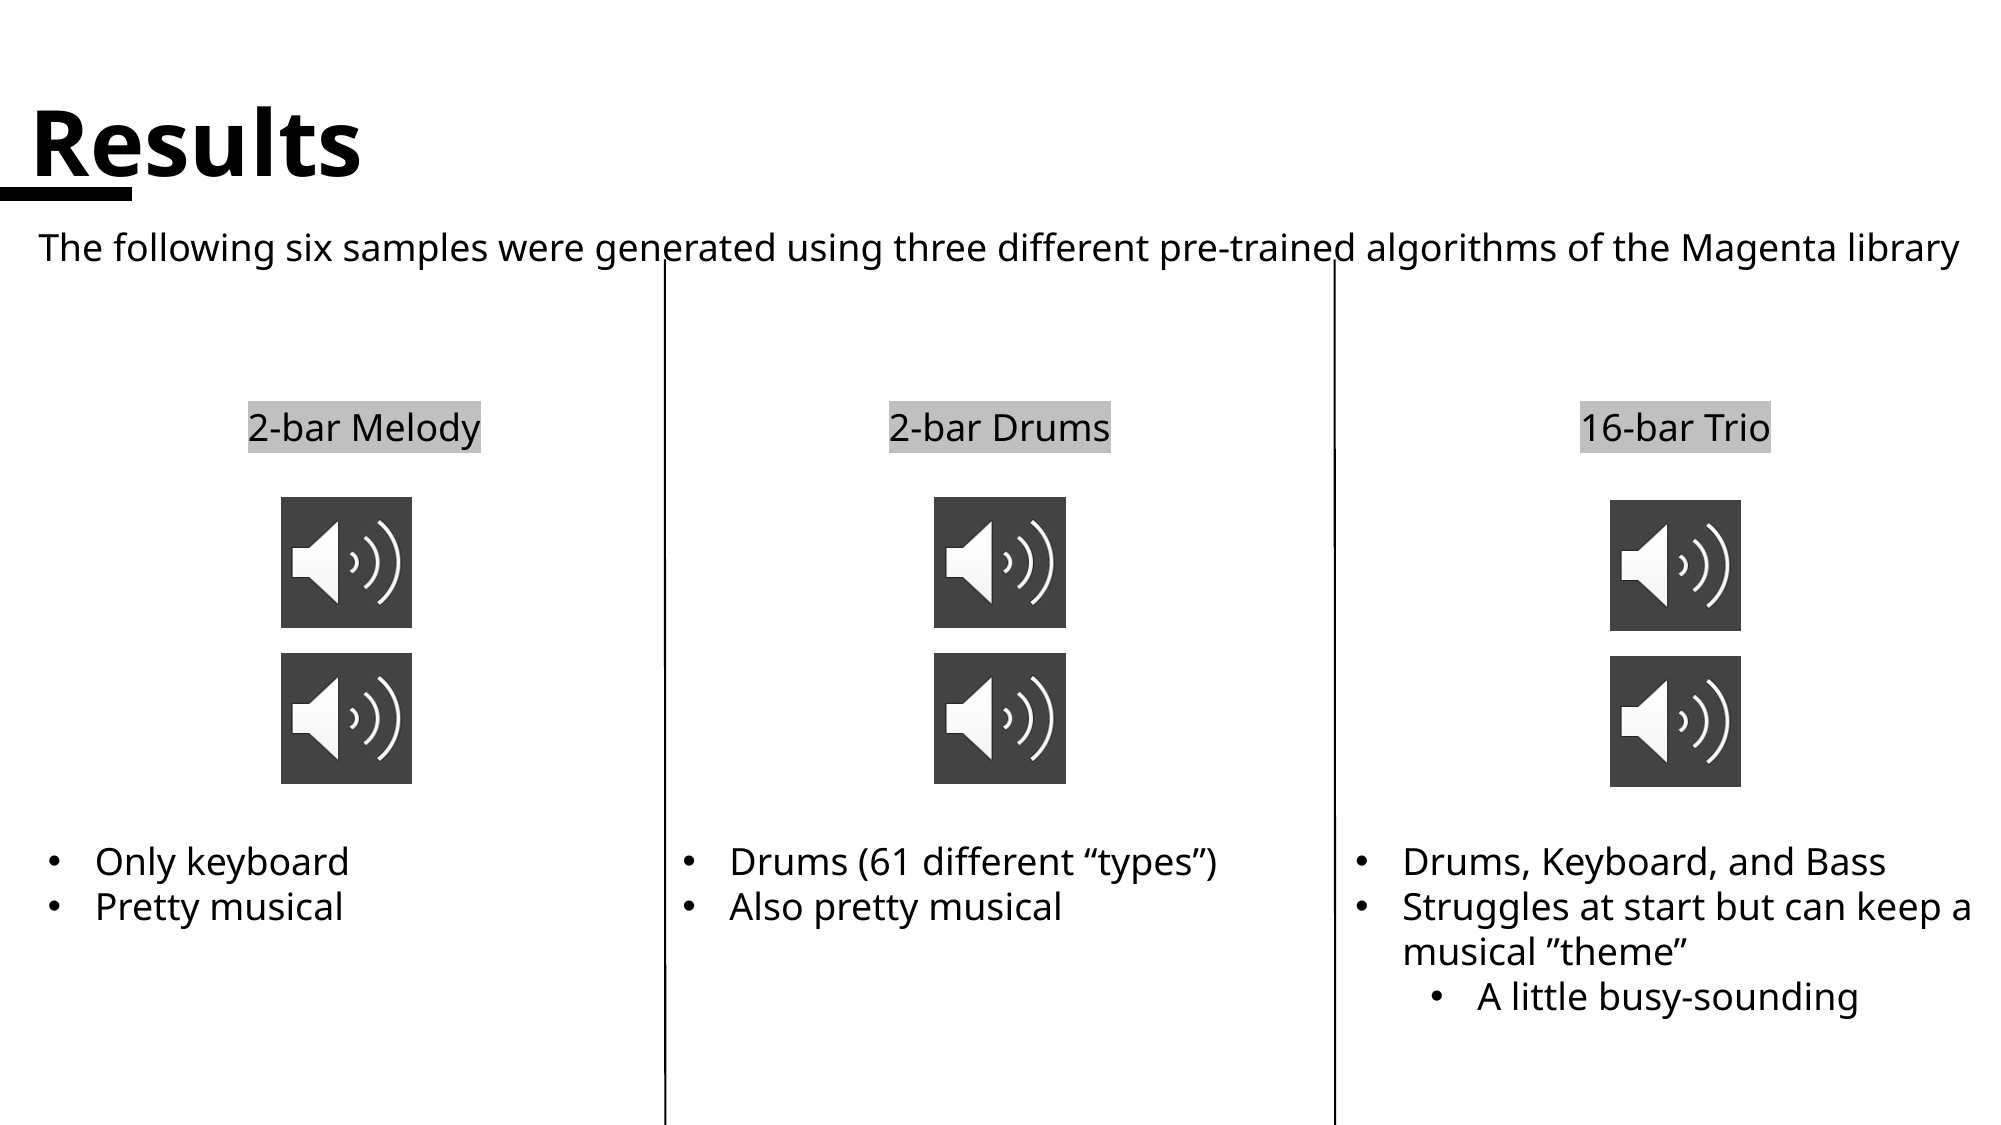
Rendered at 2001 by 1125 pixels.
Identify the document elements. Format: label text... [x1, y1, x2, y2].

picture [1608, 654, 1743, 789]
picture [933, 651, 1067, 786]
title Results [14, 93, 1643, 203]
text_box 16-bar Trio [1565, 396, 1786, 457]
picture [279, 495, 414, 630]
text_box Drums, Keyboard, and Bass Struggles at start but can keep a musical ”theme” A little busy-sounding [1340, 830, 1998, 1071]
text_box Only keyboard Pretty musical [33, 830, 366, 936]
picture [279, 651, 414, 786]
text_box 2-bar Drums [874, 396, 1126, 457]
text_box 2-bar Melody [233, 396, 496, 457]
picture [933, 495, 1067, 630]
text_box Drums (61 different “types”) Also pretty musical [667, 830, 1233, 936]
list The following six samples were generated using three different pre-trained algorithms of the Magenta library [0, 203, 2000, 340]
picture [1608, 498, 1743, 633]
